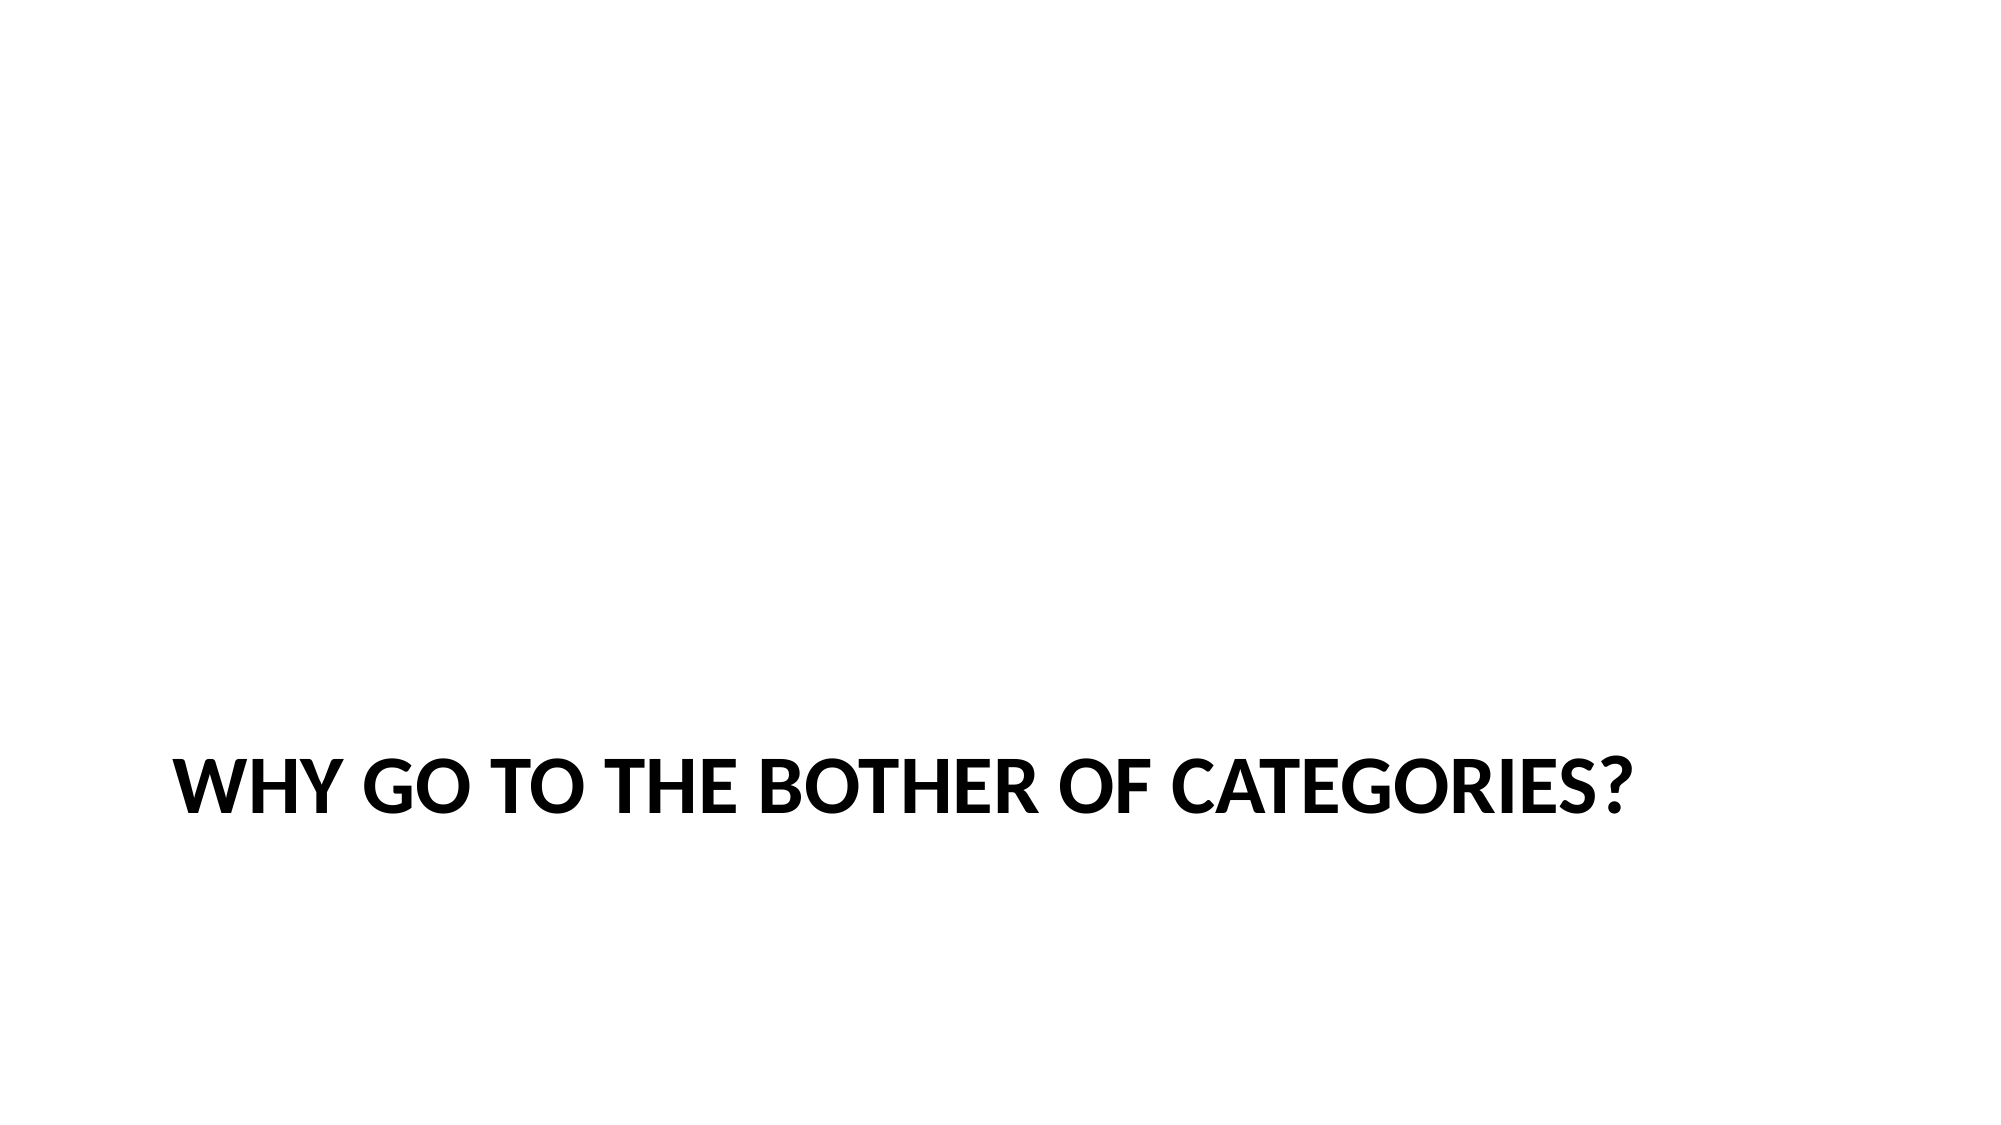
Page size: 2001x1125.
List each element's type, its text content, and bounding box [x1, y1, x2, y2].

title why go to the bother of categories? [157, 722, 1858, 947]
